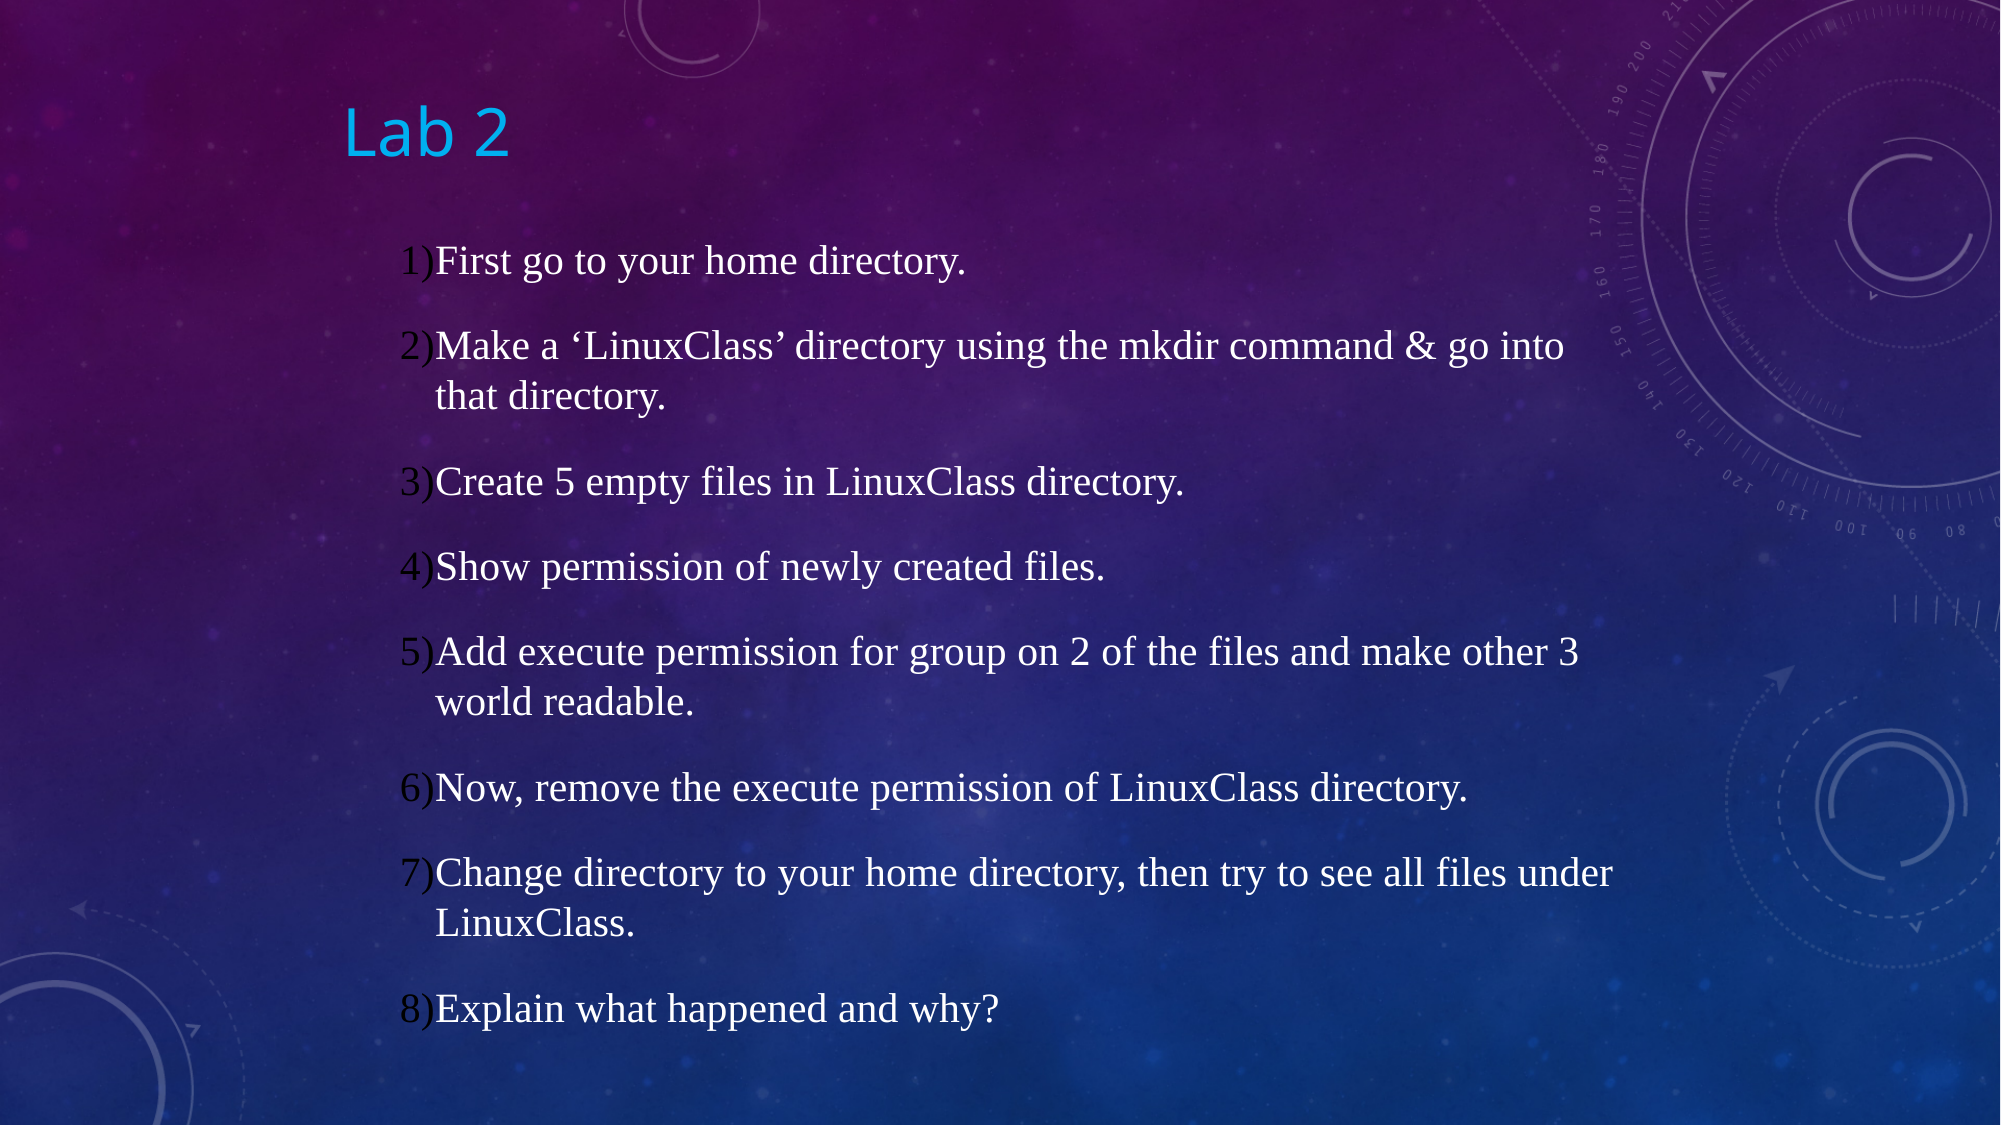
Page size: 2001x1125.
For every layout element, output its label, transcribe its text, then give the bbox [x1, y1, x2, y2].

text_box First go to your home directory. Make a ‘LinuxClass’ directory using the mkdir command & go into that directory. Create 5 empty files in LinuxClass directory. Show permission of newly created files. Add execute permission for group on 2 of the files and make other 3 world readable. Now, remove the execute permission of LinuxClass directory. Change directory to your home directory, then try to see all files under LinuxClass. Explain what happened and why? [384, 224, 1645, 1063]
text_box Lab 2 [342, 95, 1252, 171]
picture [0, 0, 2001, 1125]
